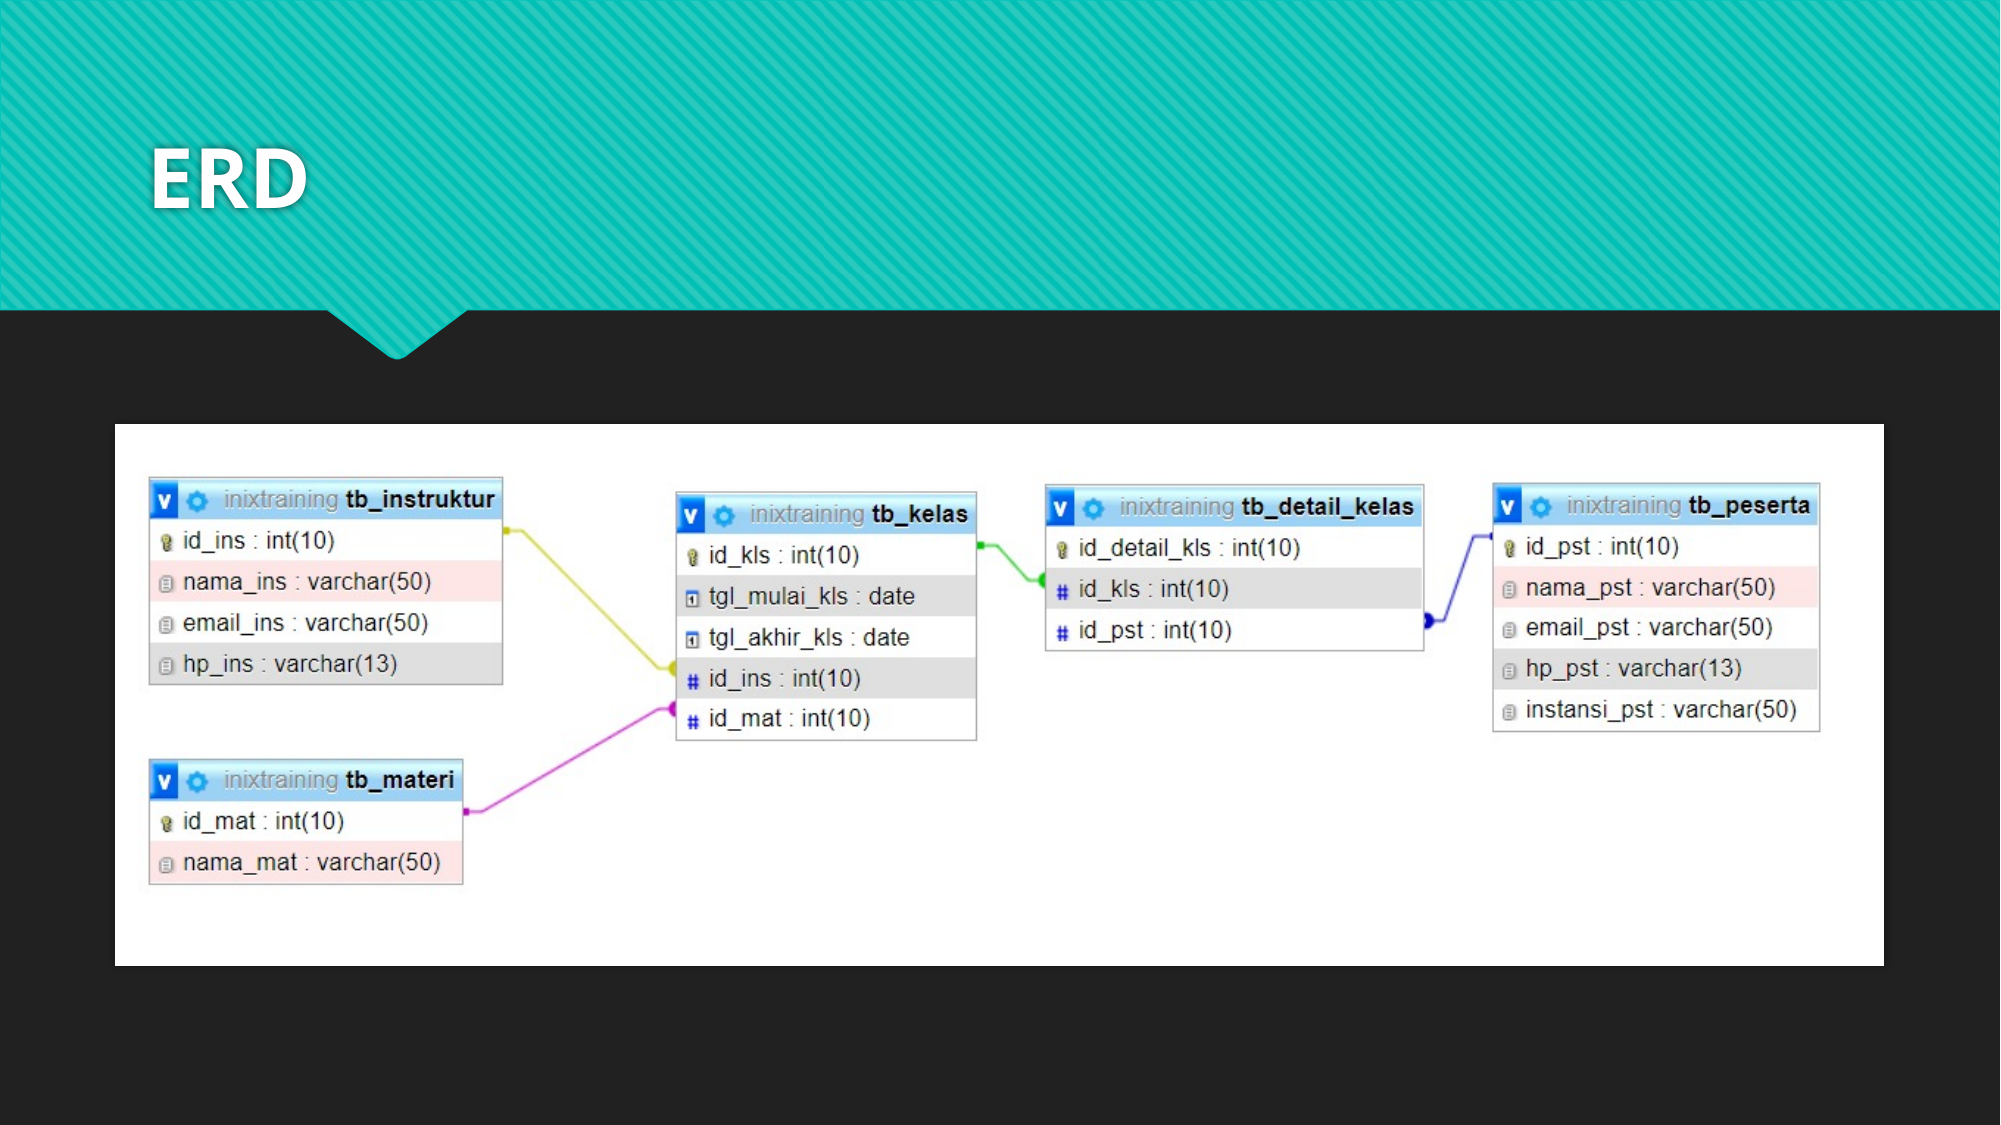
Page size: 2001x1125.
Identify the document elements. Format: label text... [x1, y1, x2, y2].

title ERD [132, 73, 1868, 233]
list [115, 424, 1885, 967]
